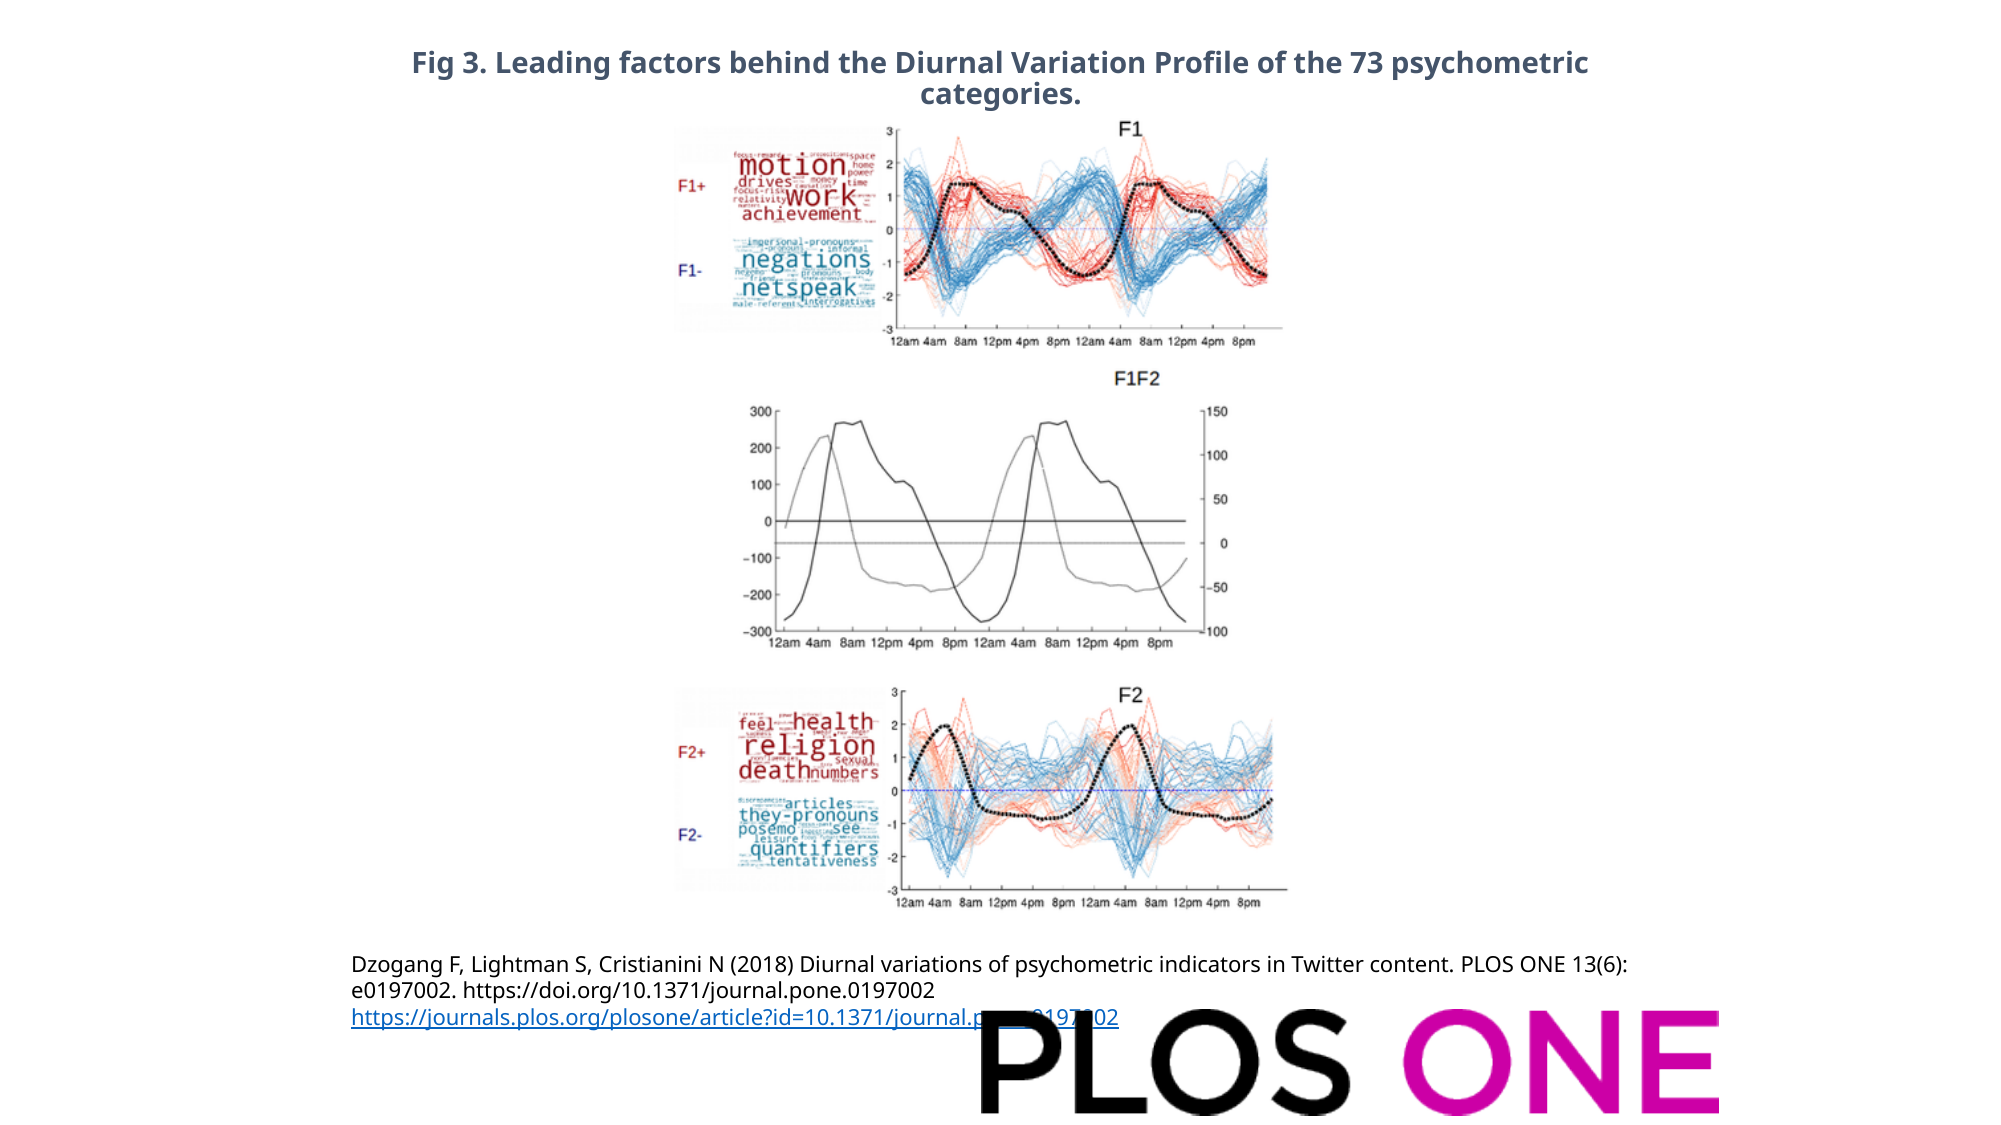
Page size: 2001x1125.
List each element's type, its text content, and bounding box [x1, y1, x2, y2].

picture [672, 118, 1291, 913]
picture [981, 1009, 1719, 1116]
text_box Dzogang F, Lightman S, Cristianini N (2018) Diurnal variations of psychometric indicators in Twitter content. PLOS ONE 13(6): e0197002. https://doi.org/10.1371/journal.pone.0197002 https://journals.plos.org/plosone/article?id=10.1371/journal.pone.0197002 [336, 942, 1666, 1041]
list Fig 3. Leading factors behind the Diurnal Variation Profile of the 73 psychometric categories. [323, 40, 1679, 694]
